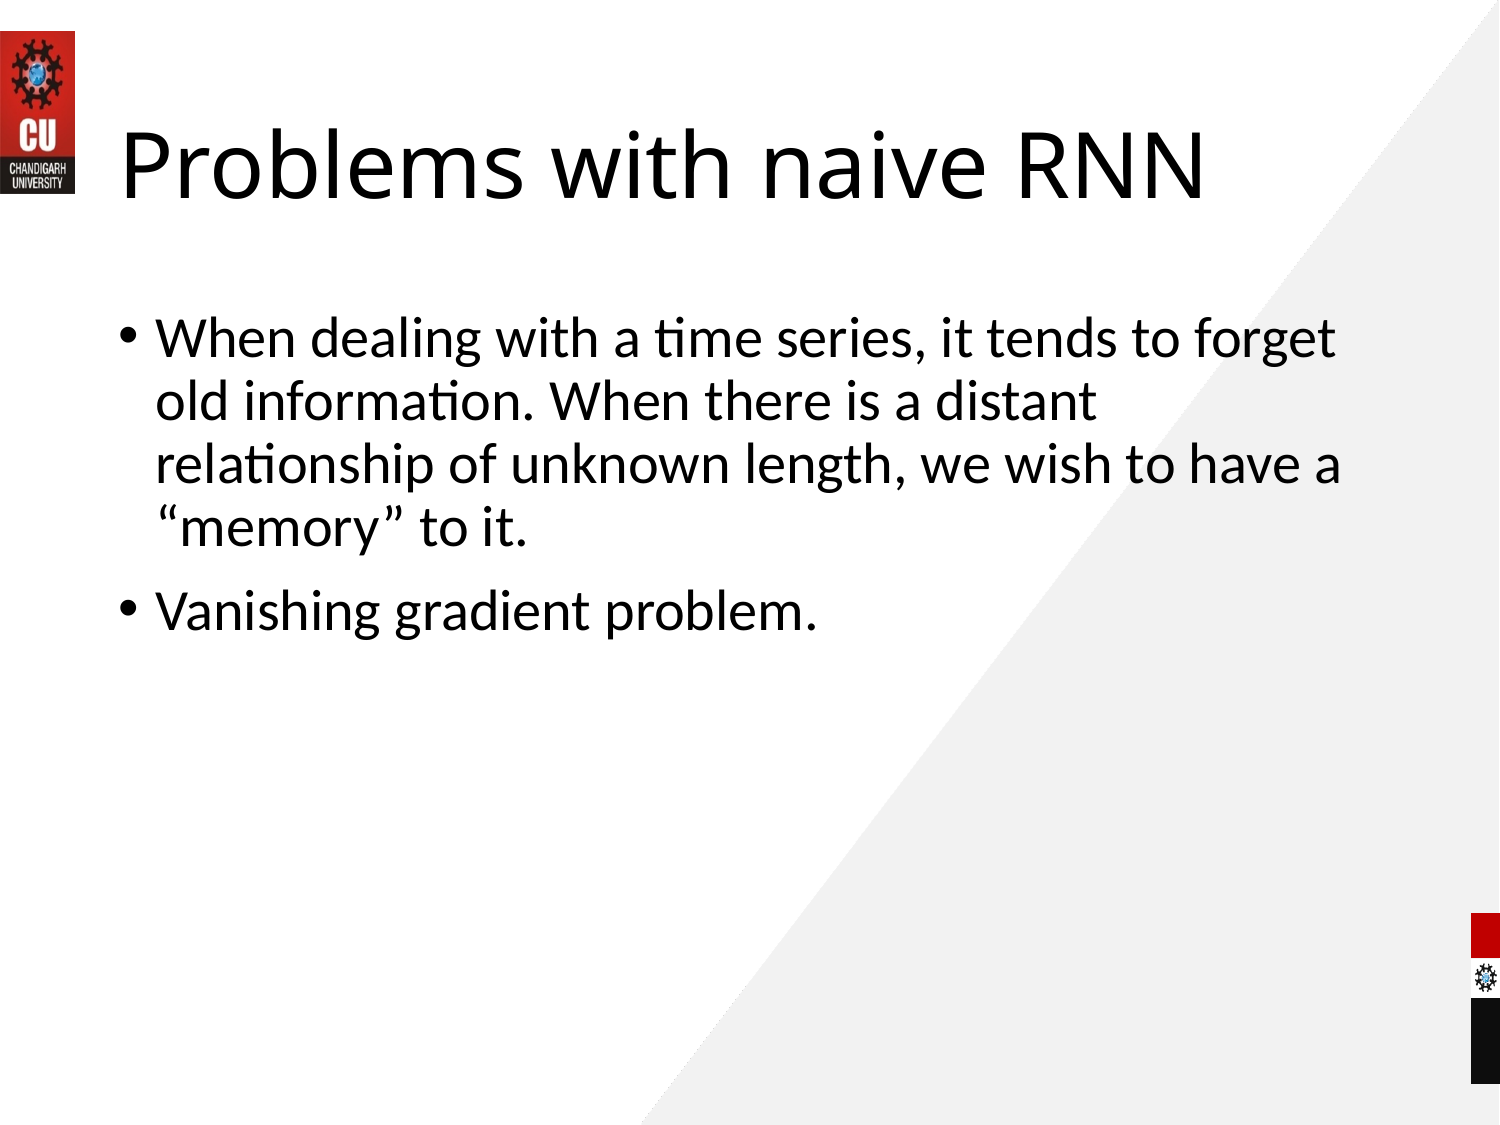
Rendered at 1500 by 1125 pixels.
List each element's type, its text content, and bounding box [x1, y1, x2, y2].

picture [0, 0, 1500, 1125]
title Problems with naive RNN [103, 59, 1397, 278]
list When dealing with a time series, it tends to forget old information. When there is a distant relationship of unknown length, we wish to have a “memory” to it. Vanishing gradient problem. [103, 299, 1397, 1014]
